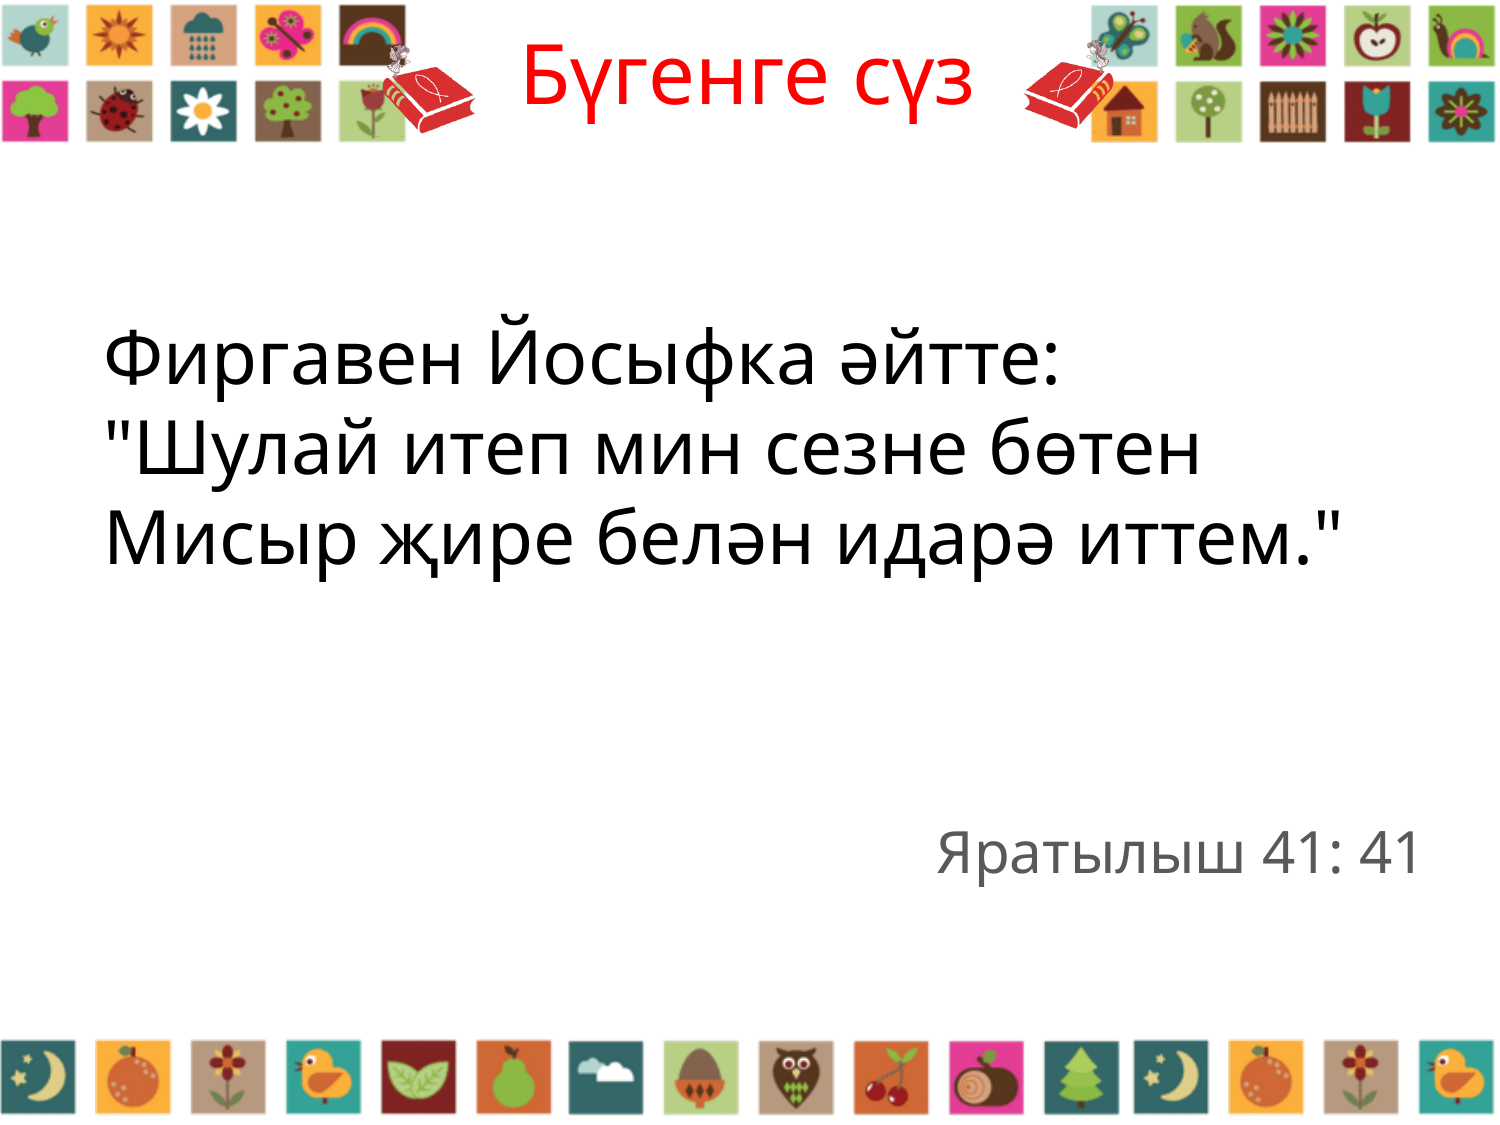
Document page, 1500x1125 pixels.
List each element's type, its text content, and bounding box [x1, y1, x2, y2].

picture [0, 3, 508, 150]
text_box Бүгенге сүз [425, 13, 1078, 129]
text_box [0, 1028, 1500, 1118]
text_box Фиргавен Йосыфка әйтте: "Шулай итеп мин сезне бөтен Мисыр җире белән идарә иттем." [88, 302, 1436, 678]
picture [992, 3, 1500, 150]
text_box Яратылыш 41: 41 [808, 807, 1441, 893]
